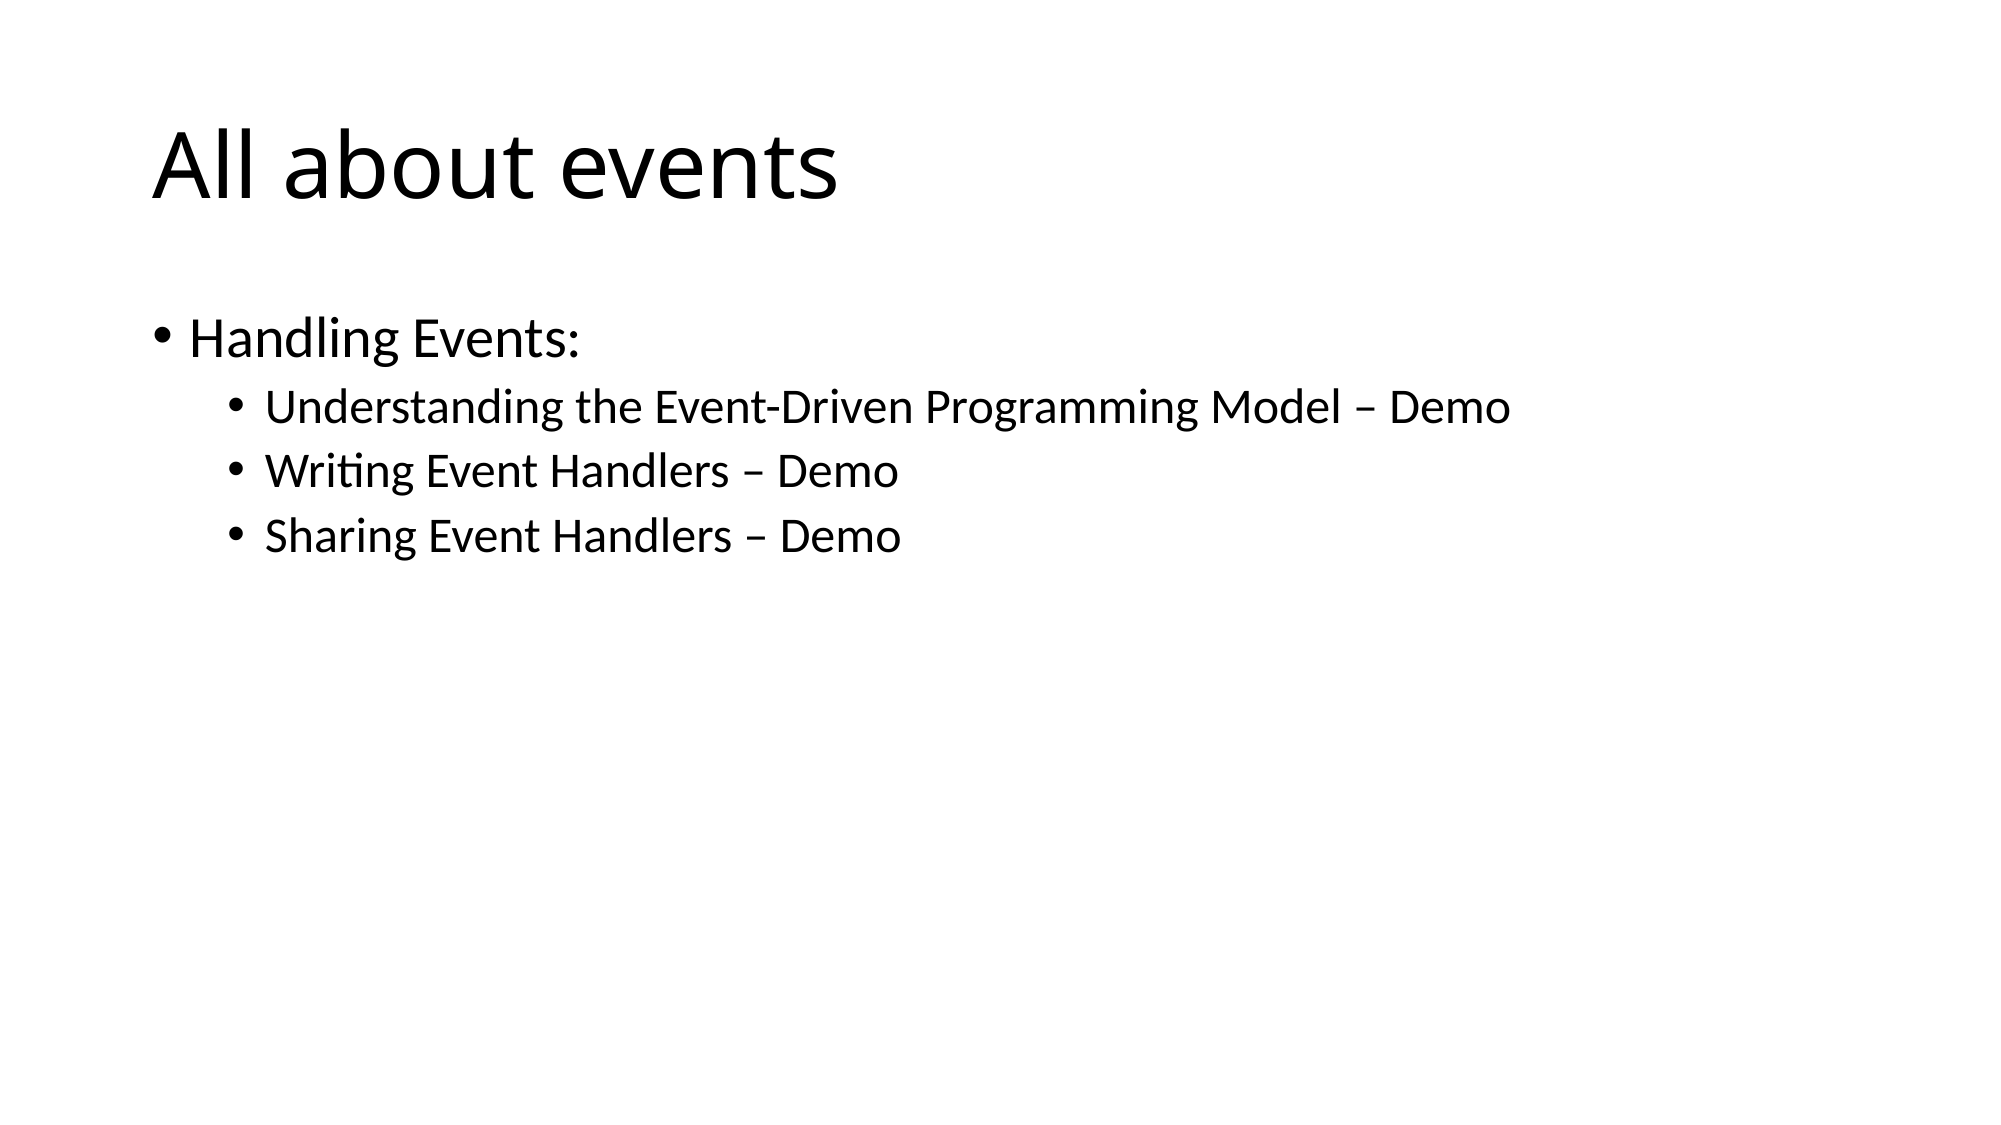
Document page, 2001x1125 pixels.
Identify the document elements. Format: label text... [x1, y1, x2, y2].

list Handling Events: Understanding the Event-Driven Programming Model – Demo Writing Event Handlers – Demo Sharing Event Handlers – Demo [137, 299, 1863, 1014]
title All about events [137, 59, 1863, 278]
